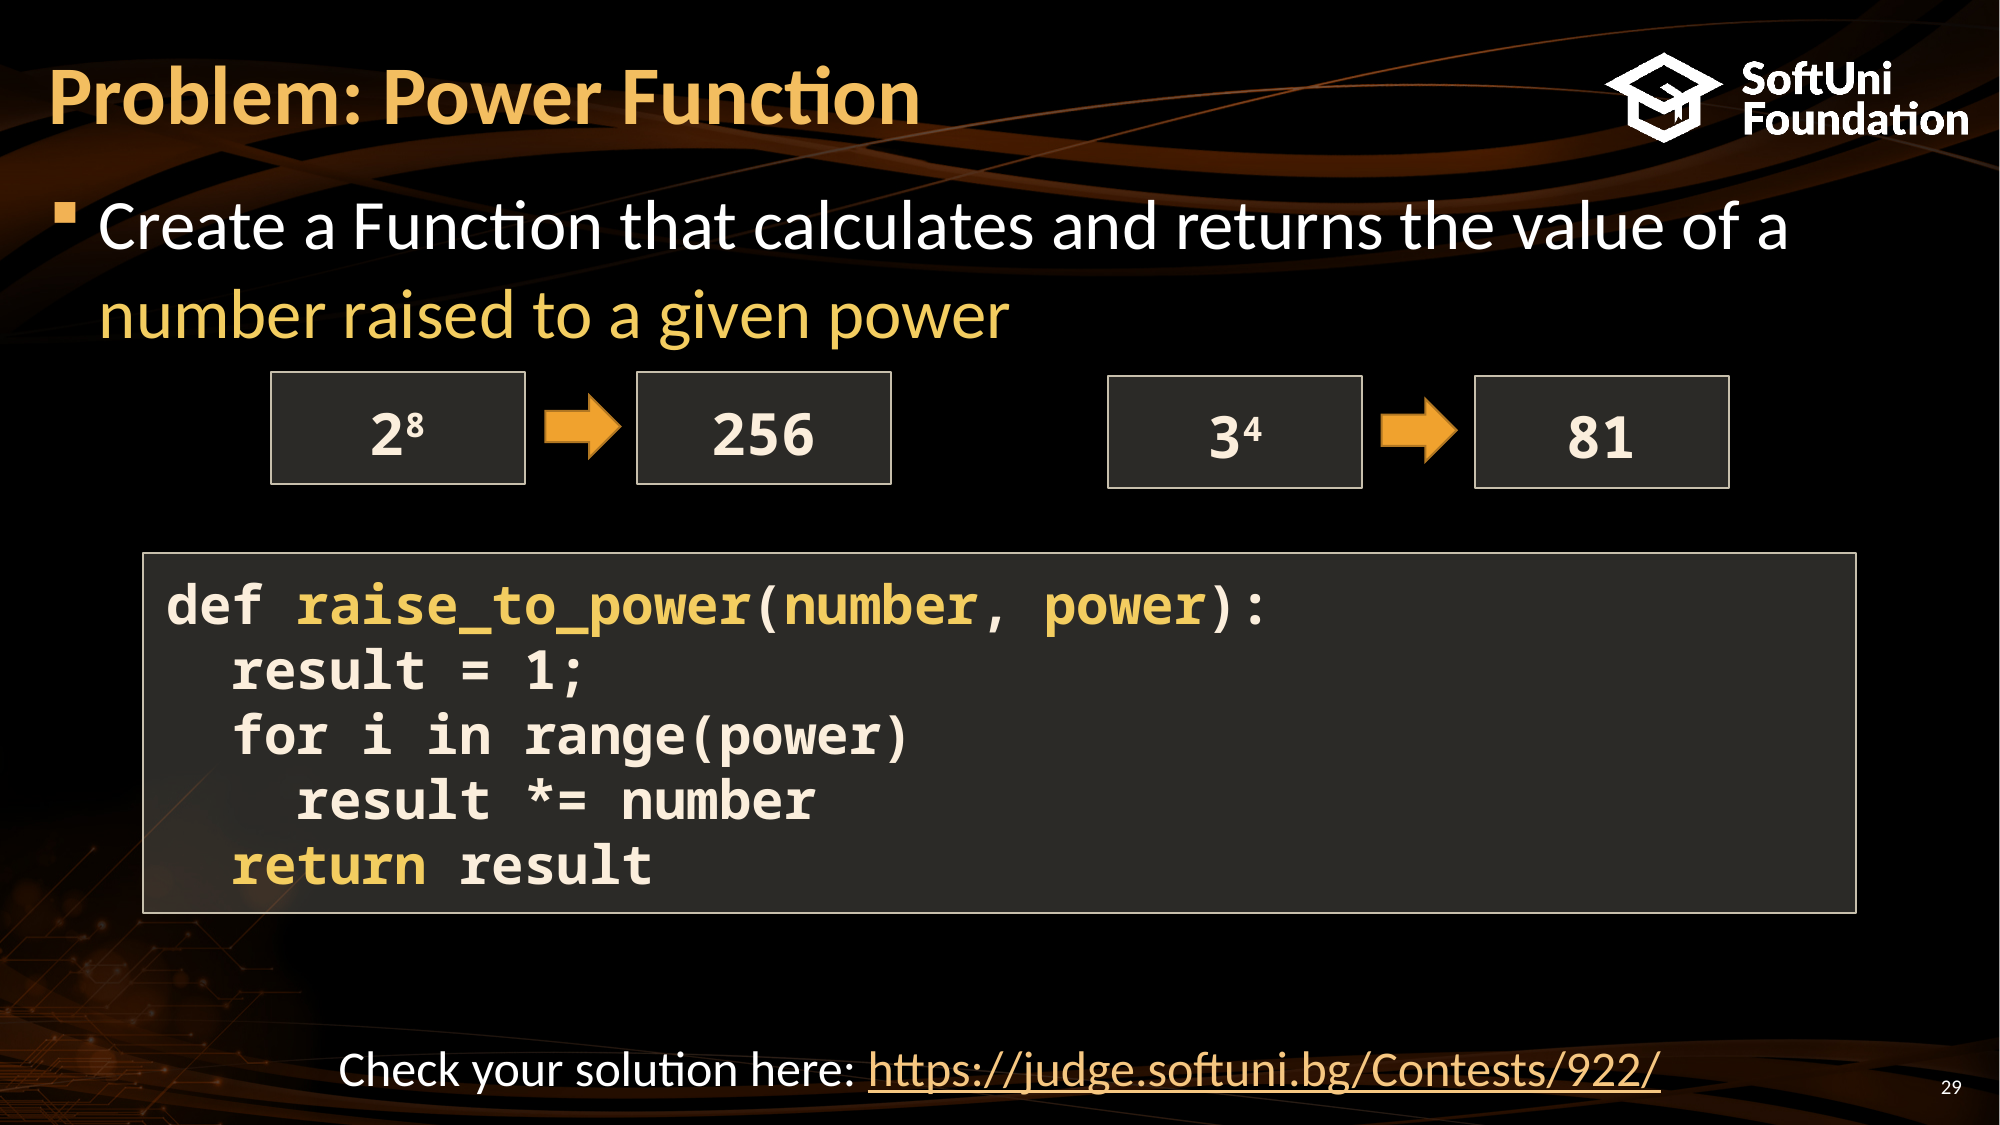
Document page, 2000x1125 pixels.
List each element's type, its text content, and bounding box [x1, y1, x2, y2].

text_box 256 [637, 371, 892, 485]
text_box Check your solution here: https://judge.softuni.bg/Contests/922/ [102, 1029, 1898, 1105]
text_box [544, 392, 622, 461]
text_box def raise_to_power(number, power): result = 1; for i in range(power) result *= number return result [143, 552, 1856, 914]
text_box [1380, 396, 1459, 464]
title Problem: Power Function [30, 6, 1602, 189]
text_box 34 [1108, 375, 1363, 489]
list Create a Function that calculates and returns the value of a number raised to a given power [31, 168, 1968, 1083]
slide_number 29 [1898, 1070, 1968, 1103]
text_box 81 [1474, 375, 1729, 489]
picture [0, 0, 2000, 1125]
text_box 28 [270, 371, 525, 485]
